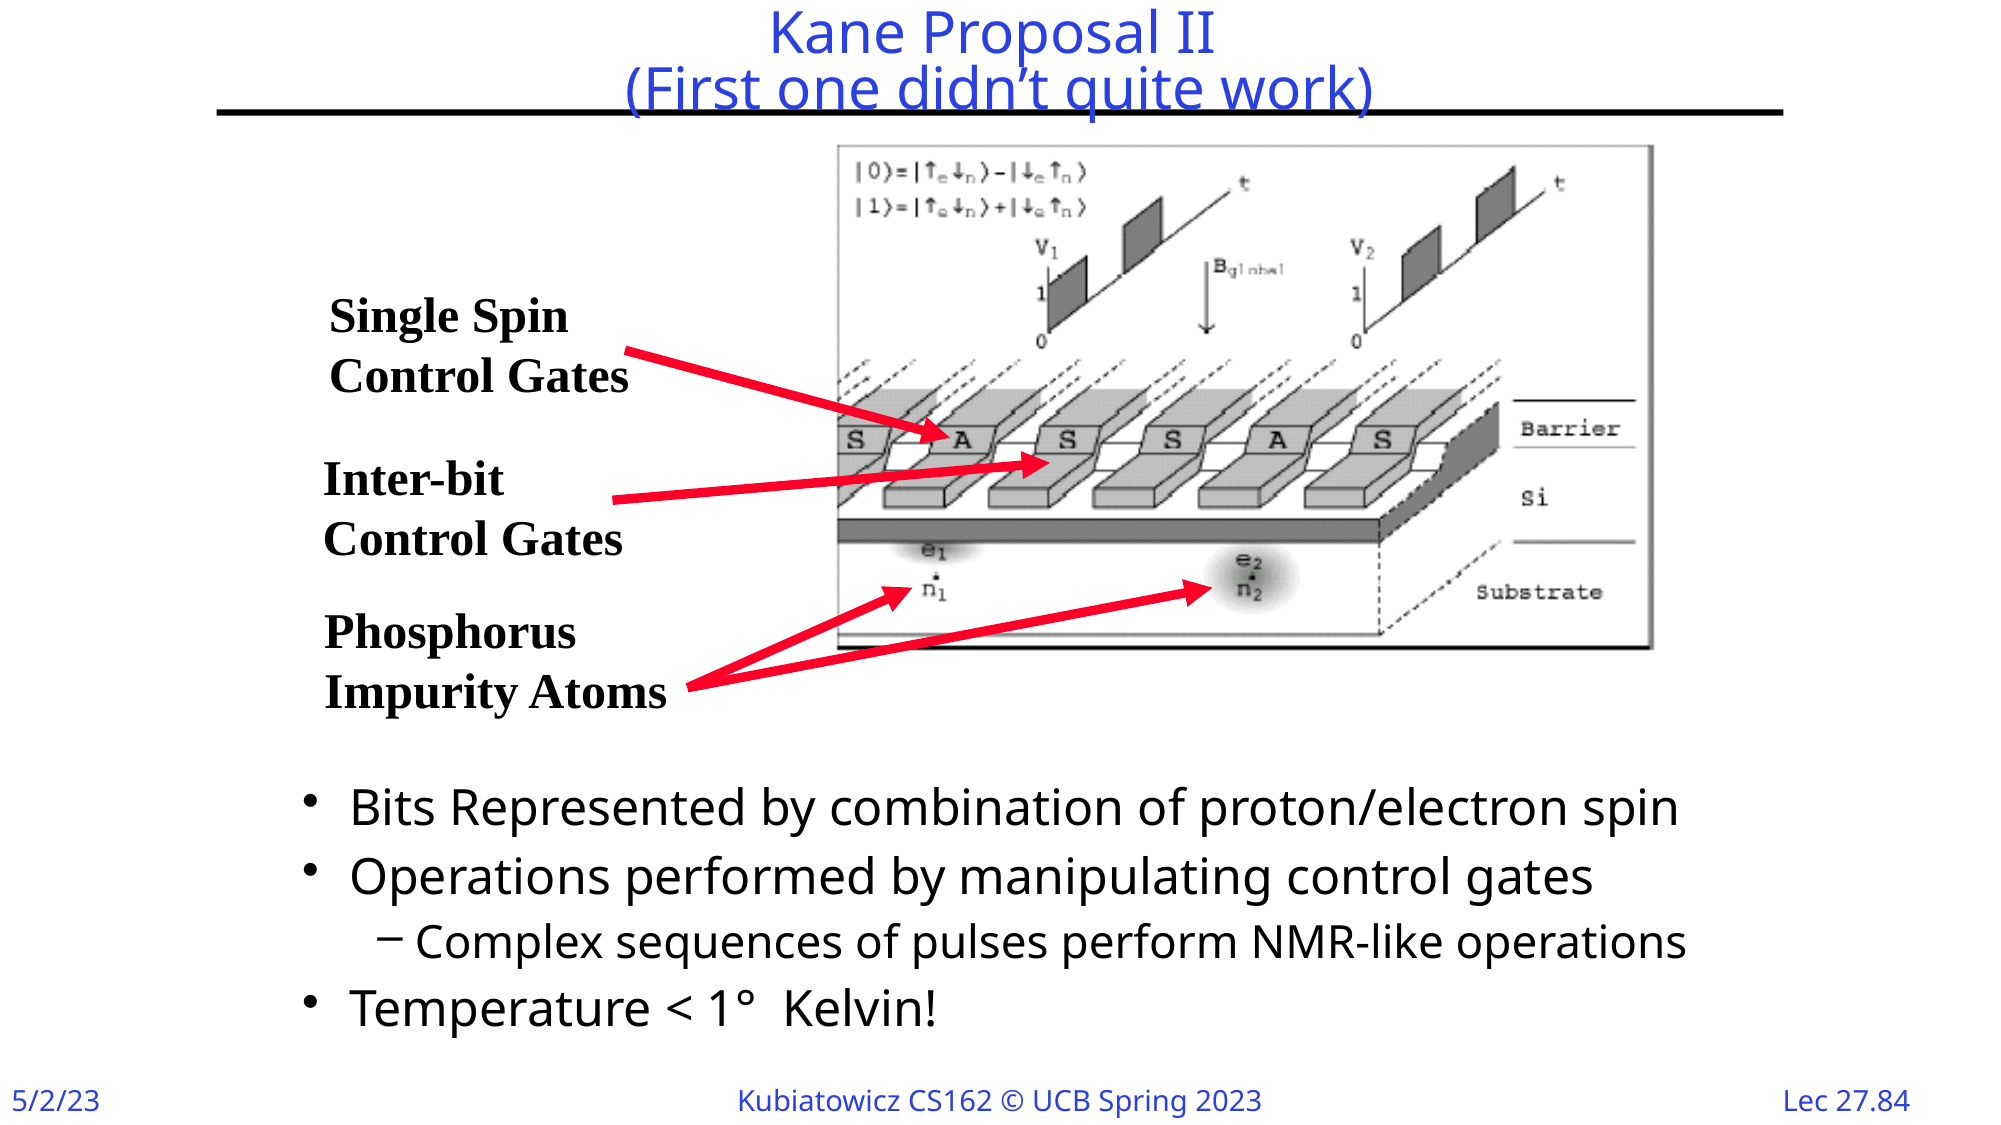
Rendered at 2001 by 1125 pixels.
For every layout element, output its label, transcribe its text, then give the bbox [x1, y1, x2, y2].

list Bits Represented by combination of proton/electron spin Operations performed by manipulating control gates Complex sequences of pulses perform NMR-like operations Temperature < 1° Kelvin! [287, 774, 1750, 1050]
text_box Phosphorus Impurity Atoms [309, 591, 683, 727]
picture [824, 137, 1663, 660]
text_box Single Spin Control Gates [314, 275, 645, 410]
title Kane Proposal II (First one didn’t quite work) [375, 34, 1625, 95]
text_box Inter-bit Control Gates [308, 438, 639, 574]
